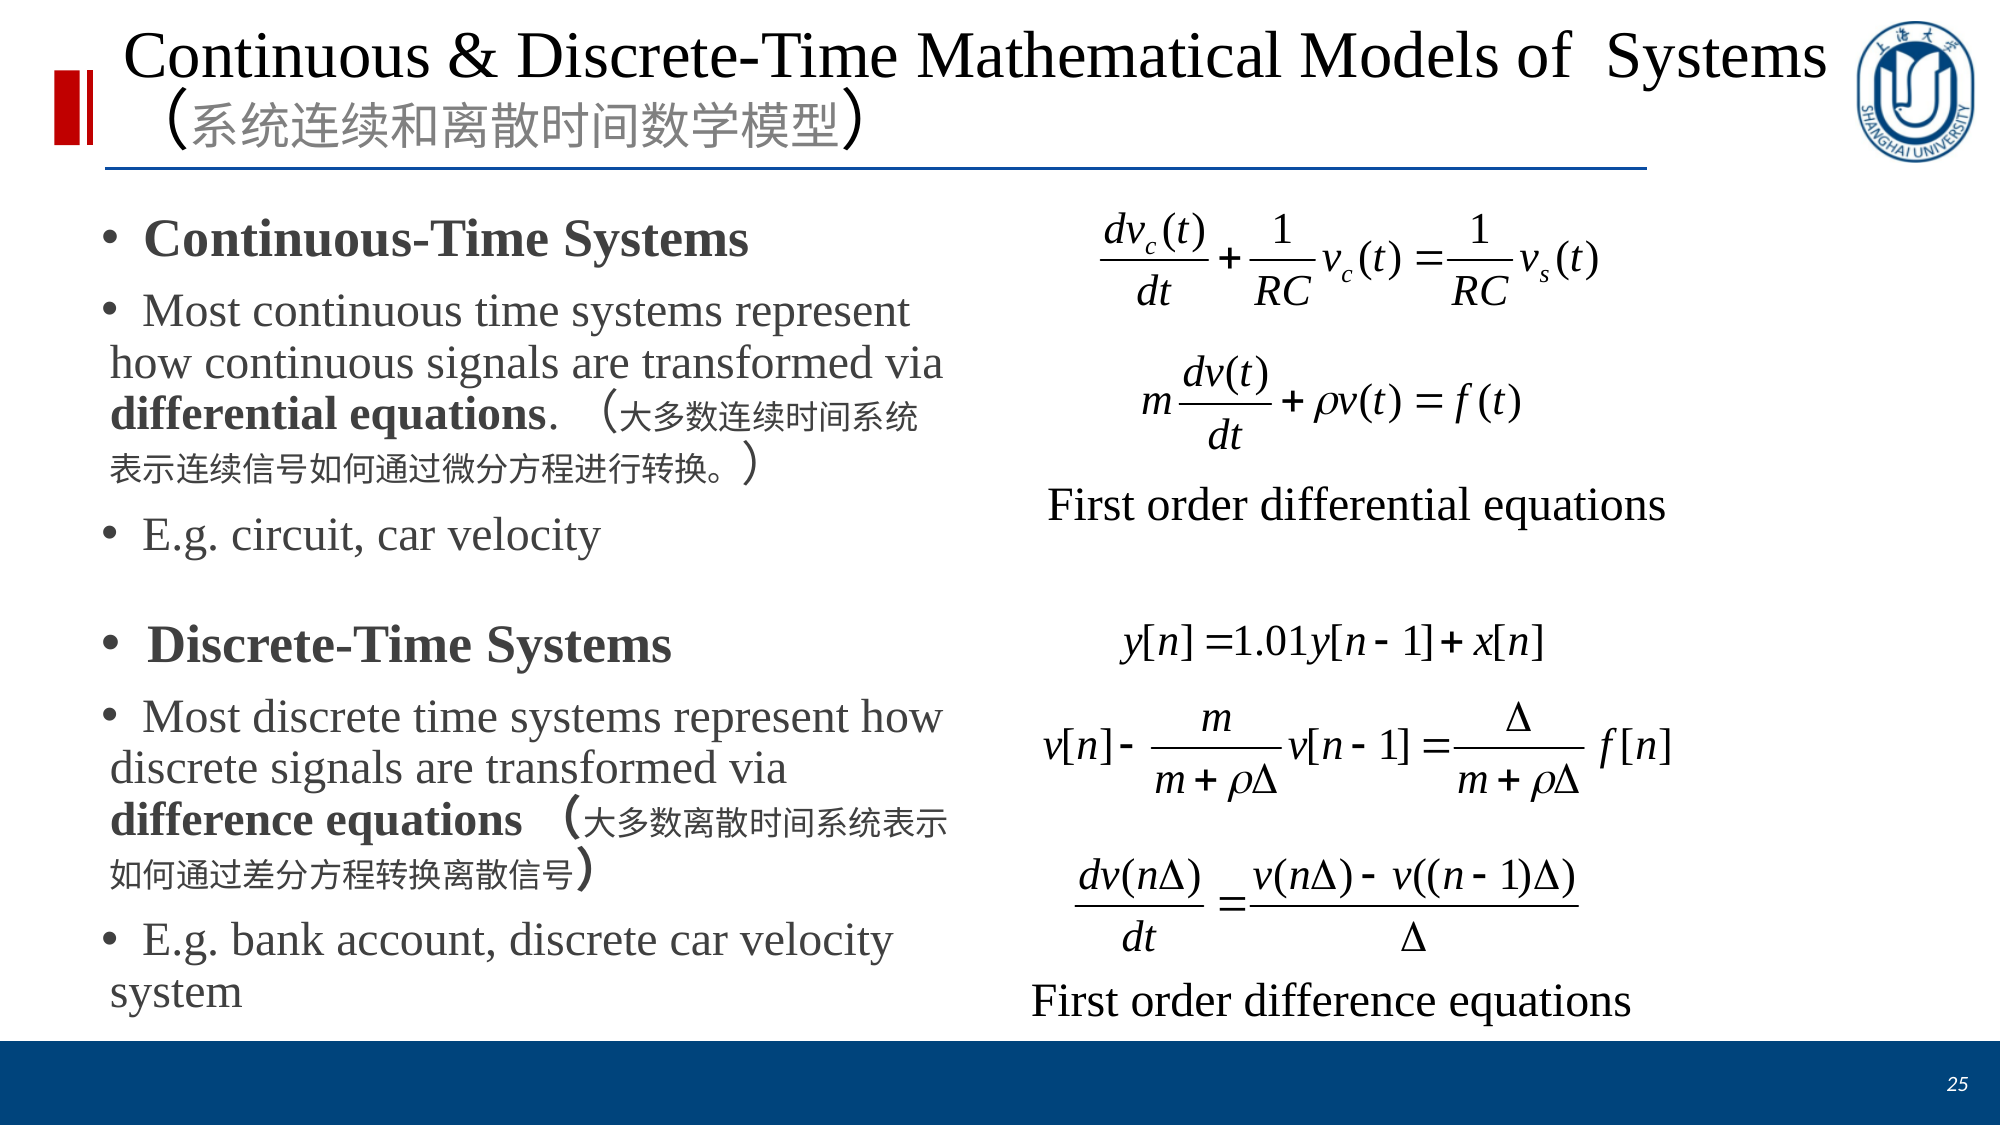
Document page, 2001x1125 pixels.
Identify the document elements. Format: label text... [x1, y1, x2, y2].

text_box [1067, 846, 1589, 962]
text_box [1134, 344, 1530, 460]
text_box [1036, 688, 1679, 812]
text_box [1093, 201, 1607, 316]
text_box First order difference equations [1015, 960, 1648, 1033]
title Continuous & Discrete-Time Mathematical Models of Systems （系统连续和离散时间数学模型） [108, 37, 1869, 167]
picture [1855, 21, 1978, 163]
text_box Continuous-Time Systems Most continuous time systems represent how continuous signals are transformed via differential equations.（大多数连续时间系统表示连续信号如何通过微分方程进行转换。） E.g. circuit, car velocity Discrete-Time Systems Most discrete time systems represent how discrete signals are transformed via difference equations（大多数离散时间系统表示如何通过差分方程转换离散信号） E.g. bank account, discrete car velocity system [101, 202, 950, 1028]
slide_number 25 [1768, 1052, 1984, 1113]
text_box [1111, 614, 1552, 675]
text_box First order differential equations [1032, 465, 1683, 538]
